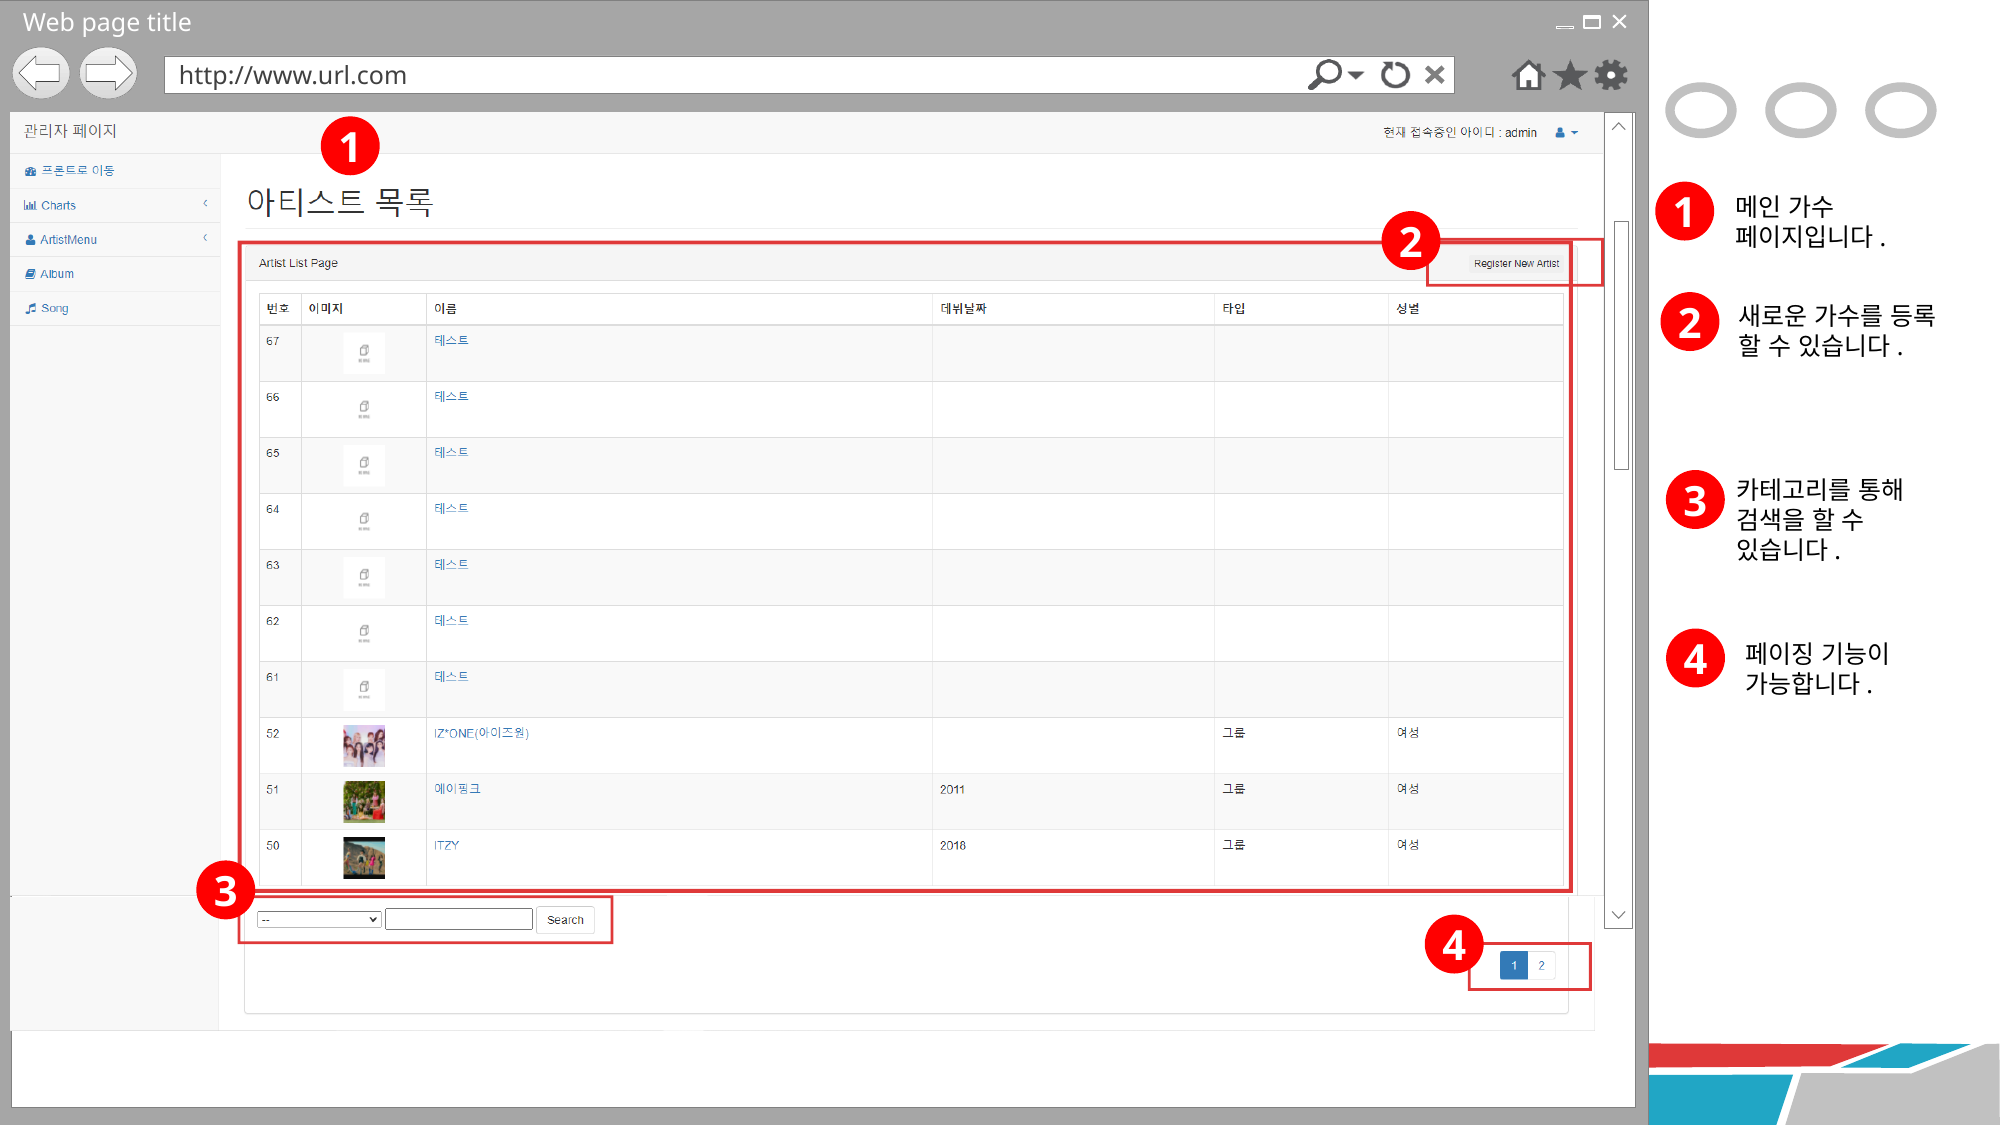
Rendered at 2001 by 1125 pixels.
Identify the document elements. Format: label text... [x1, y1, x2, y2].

picture [10, 897, 1595, 1031]
picture [10, 111, 1604, 896]
text_box 카테고리를 통해 검색을 할 수 있습니다. [1721, 466, 1968, 572]
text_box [1604, 112, 1633, 929]
text_box 2 [1659, 290, 1721, 353]
text_box 메인 가수 페이지입니다. [1720, 184, 1967, 259]
text_box 1 [1653, 180, 1716, 242]
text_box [0, 0, 1650, 1125]
text_box 3 [1664, 468, 1721, 531]
text_box 페이징 기능이 가능합니다. [1730, 631, 1977, 706]
text_box 새로운 가수를 등록 할 수 있습니다. [1724, 293, 1971, 368]
text_box 4 [1664, 627, 1727, 689]
